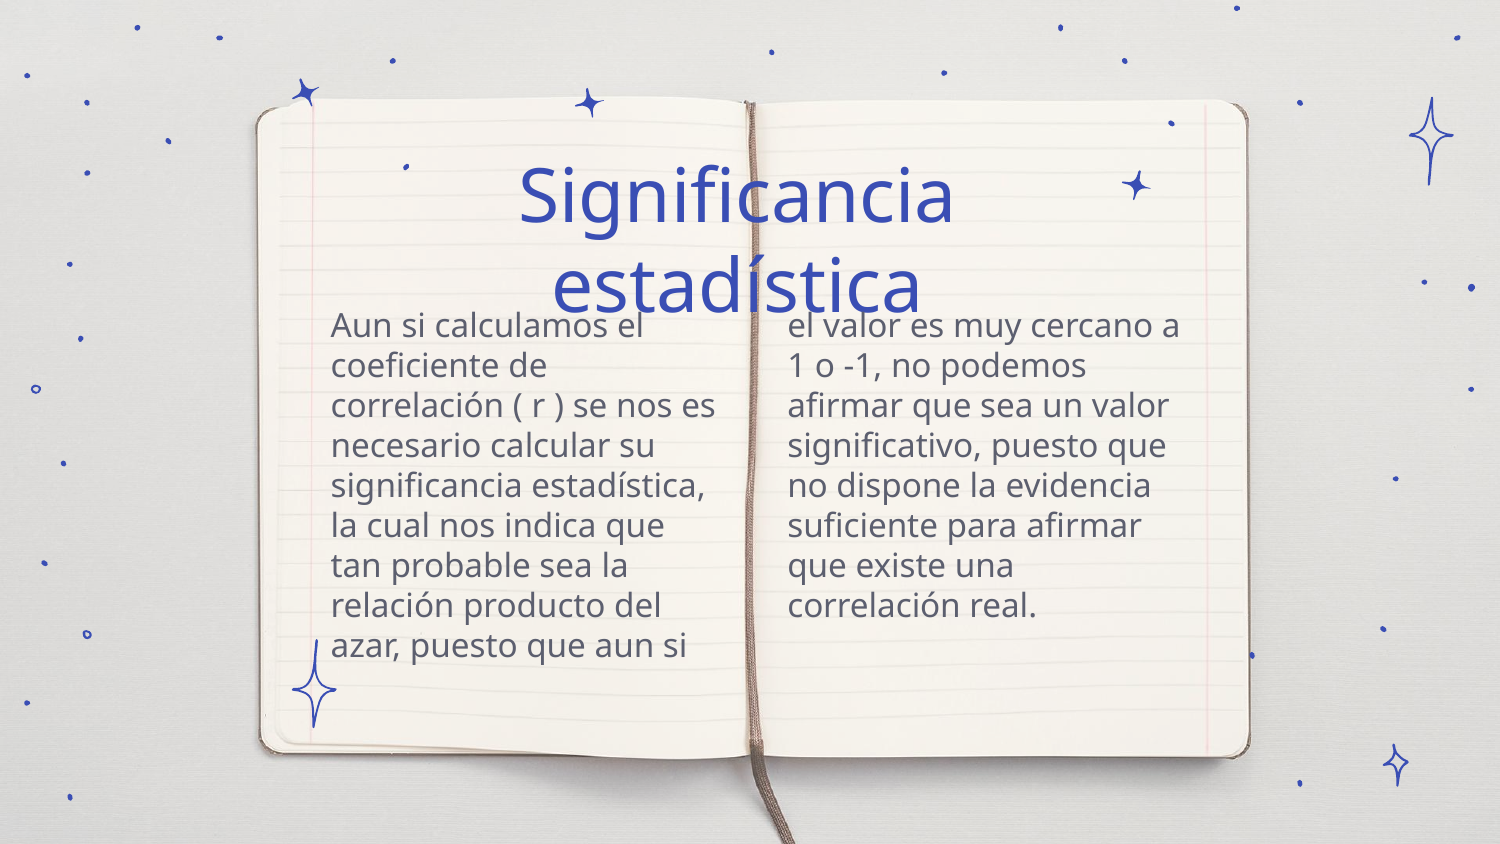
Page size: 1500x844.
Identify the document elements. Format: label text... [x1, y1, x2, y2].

title Significancia estadística [307, 132, 1168, 327]
text_box el valor es muy cercano a 1 o -1, no podemos afirmar que sea un valor significativo, puesto que no dispone la evidencia suficiente para afirmar que existe una correlación real. [772, 289, 1207, 775]
subtitle Aun si calculamos el coeficiente de correlación ( r ) se nos es necesario calcular su significancia estadística, la cual nos indica que tan probable sea la relación producto del azar, puesto que aun si [315, 289, 735, 459]
text_box [1234, 5, 1240, 12]
